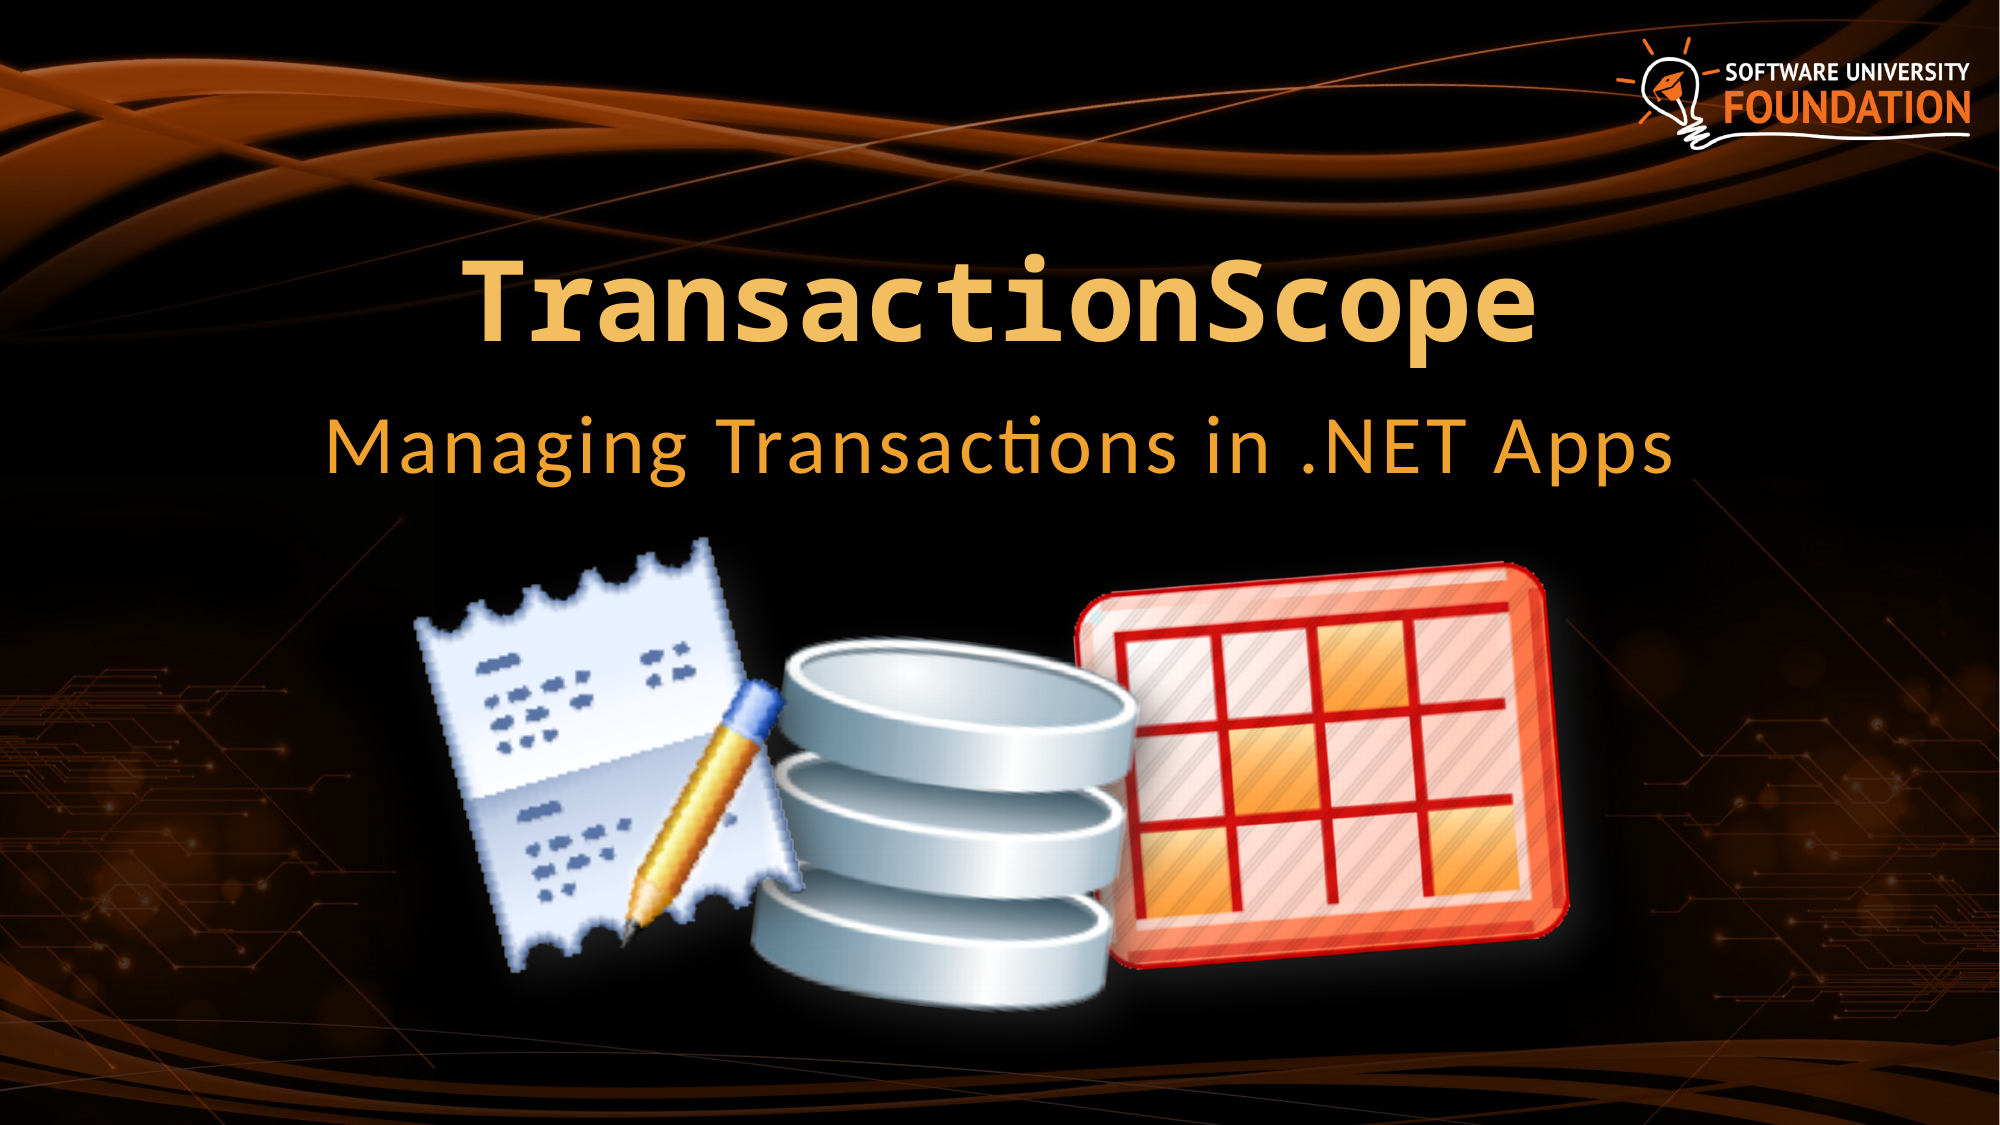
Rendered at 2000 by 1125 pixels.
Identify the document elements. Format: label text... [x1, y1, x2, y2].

picture [0, 0, 2000, 1125]
title TransactionScope [437, 237, 1563, 373]
subtitle Managing Transactions in .NET Apps [124, 379, 1875, 498]
